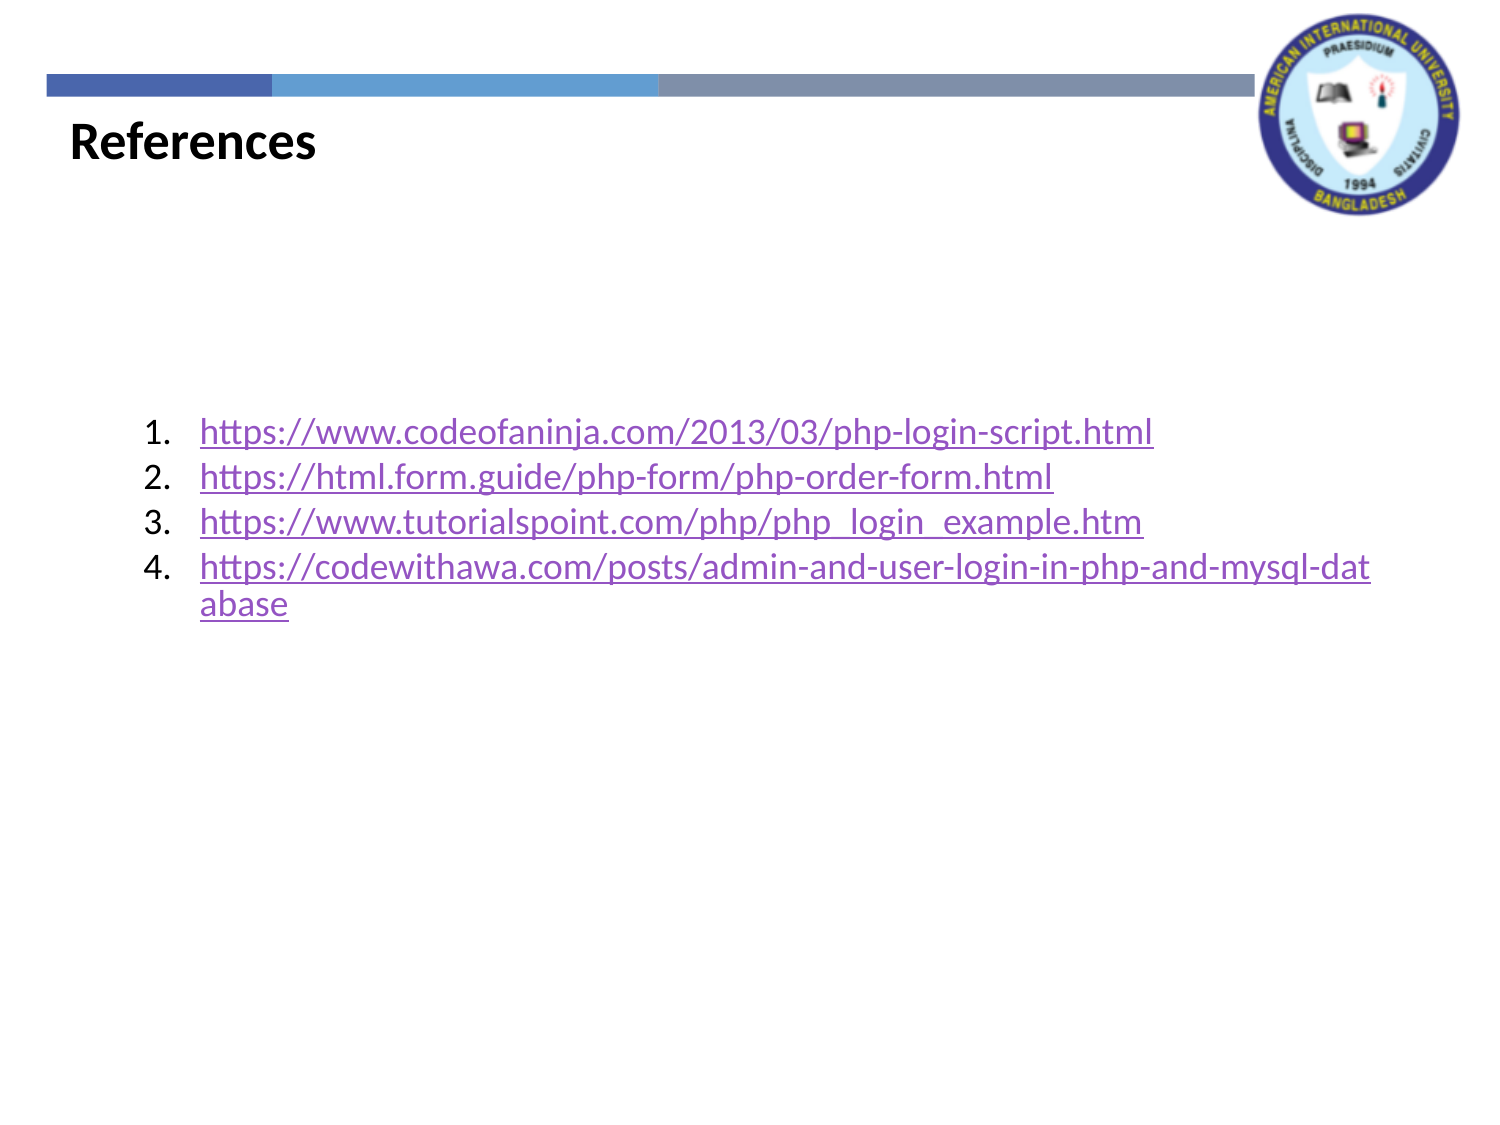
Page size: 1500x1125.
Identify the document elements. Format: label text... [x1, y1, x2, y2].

picture [1254, 9, 1465, 221]
text_box References [54, 97, 586, 179]
text_box https://www.codeofaninja.com/2013/03/php-login-script.html https://html.form.guide/php-form/php-order-form.html https://www.tutorialspoint.com/php/php_login_example.htm https://codewithawa.com/posts/admin-and-user-login-in-php-and-mysql-database [128, 399, 1395, 595]
